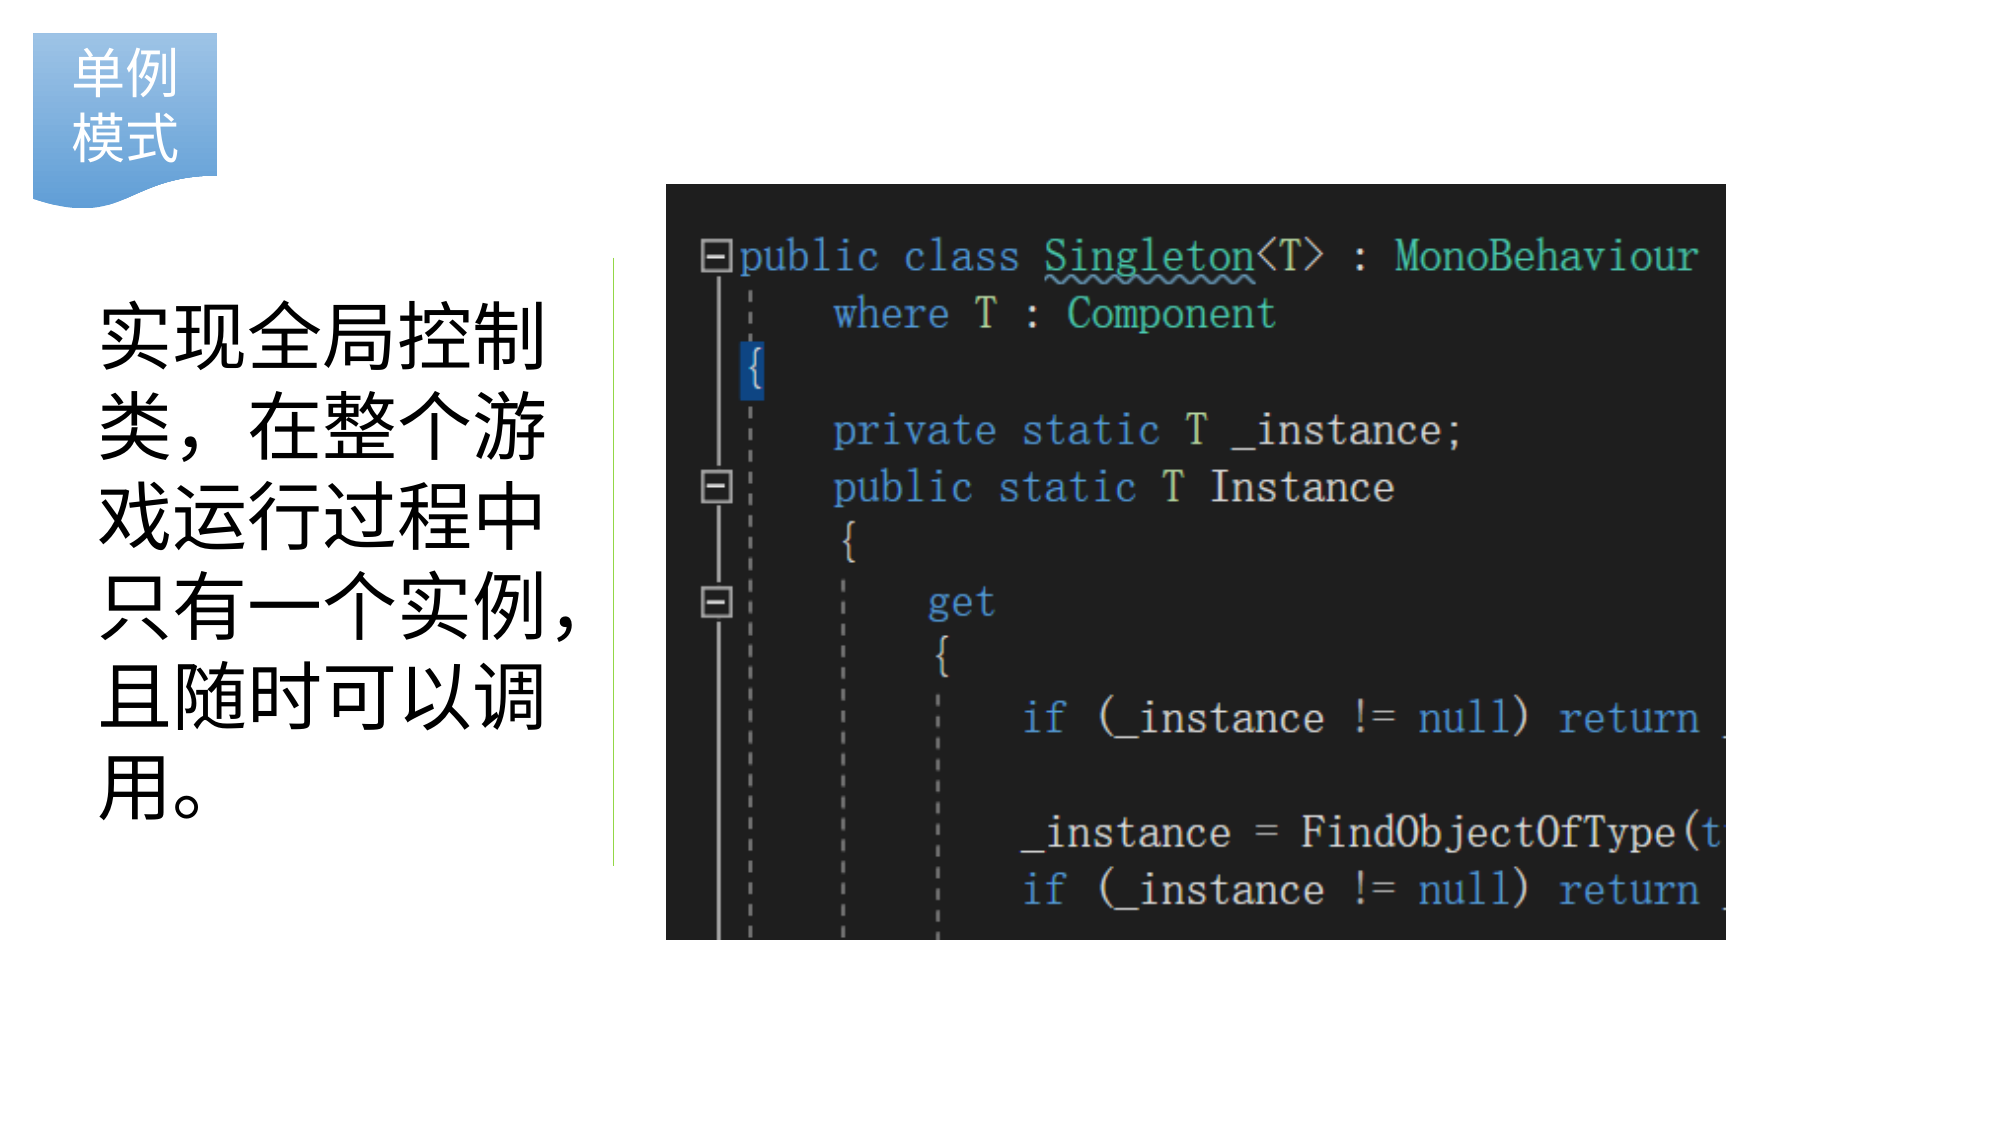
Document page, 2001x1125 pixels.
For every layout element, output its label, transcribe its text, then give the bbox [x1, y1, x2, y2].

picture [666, 184, 1726, 940]
text_box 实现全局控制类，在整个游戏运行过程中只有一个实例，且随时可以调用。 [83, 281, 587, 837]
text_box 单例模式 [33, 33, 217, 209]
